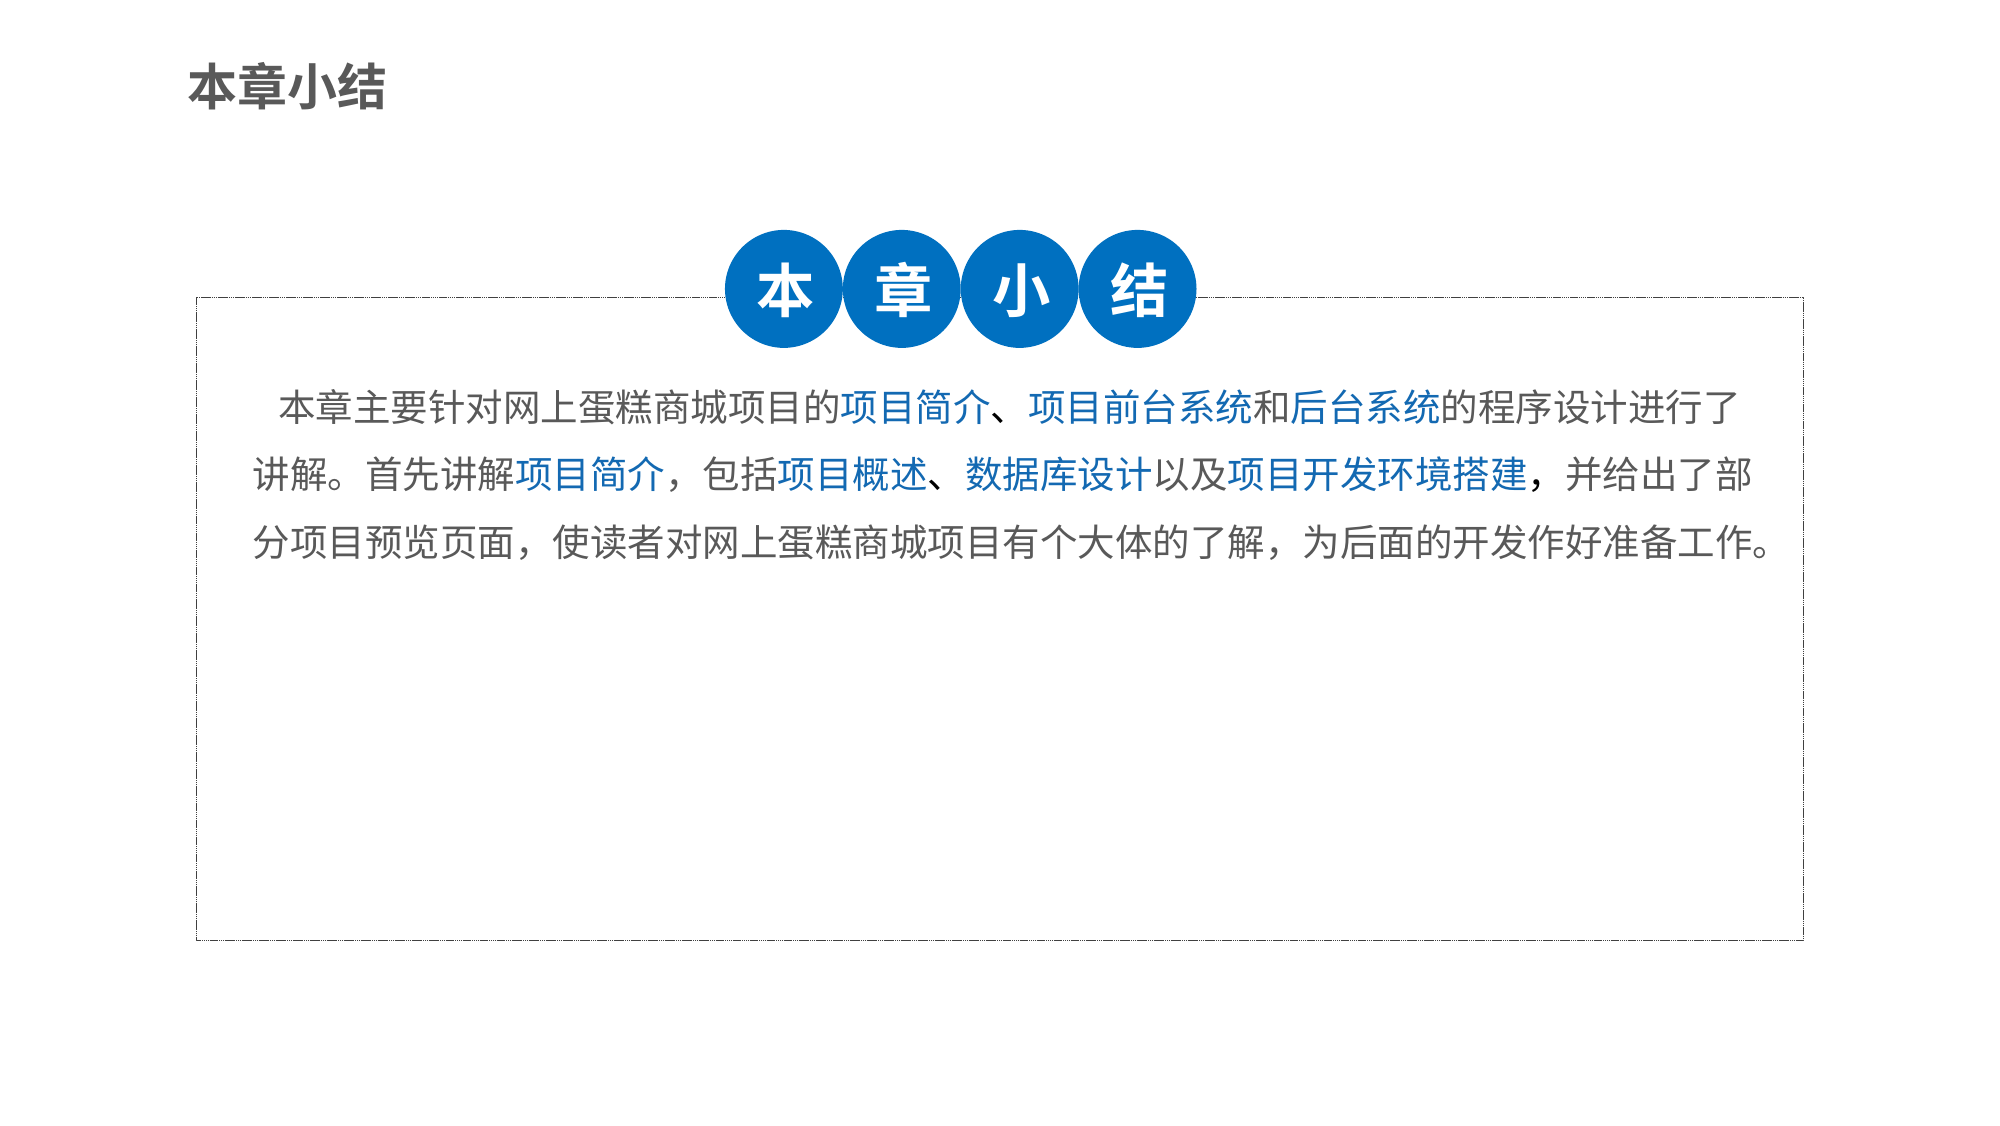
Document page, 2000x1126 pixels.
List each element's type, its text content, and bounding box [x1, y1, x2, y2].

text_box [195, 295, 1805, 943]
text_box 本章小结 [187, 43, 827, 127]
text_box 小 [958, 227, 1079, 350]
text_box 结 [1076, 227, 1199, 350]
text_box 本章主要针对网上蛋糕商城项目的项目简介、项目前台系统和后台系统的程序设计进行了讲解。首先讲解项目简介，包括项目概述、数据库设计以及项目开发环境搭建，并给出了部分项目预览页面，使读者对网上蛋糕商城项目有个大体的了解，为后面的开发作好准备工作。 [232, 351, 1792, 574]
text_box 本 [722, 227, 843, 350]
text_box 章 [840, 227, 961, 350]
